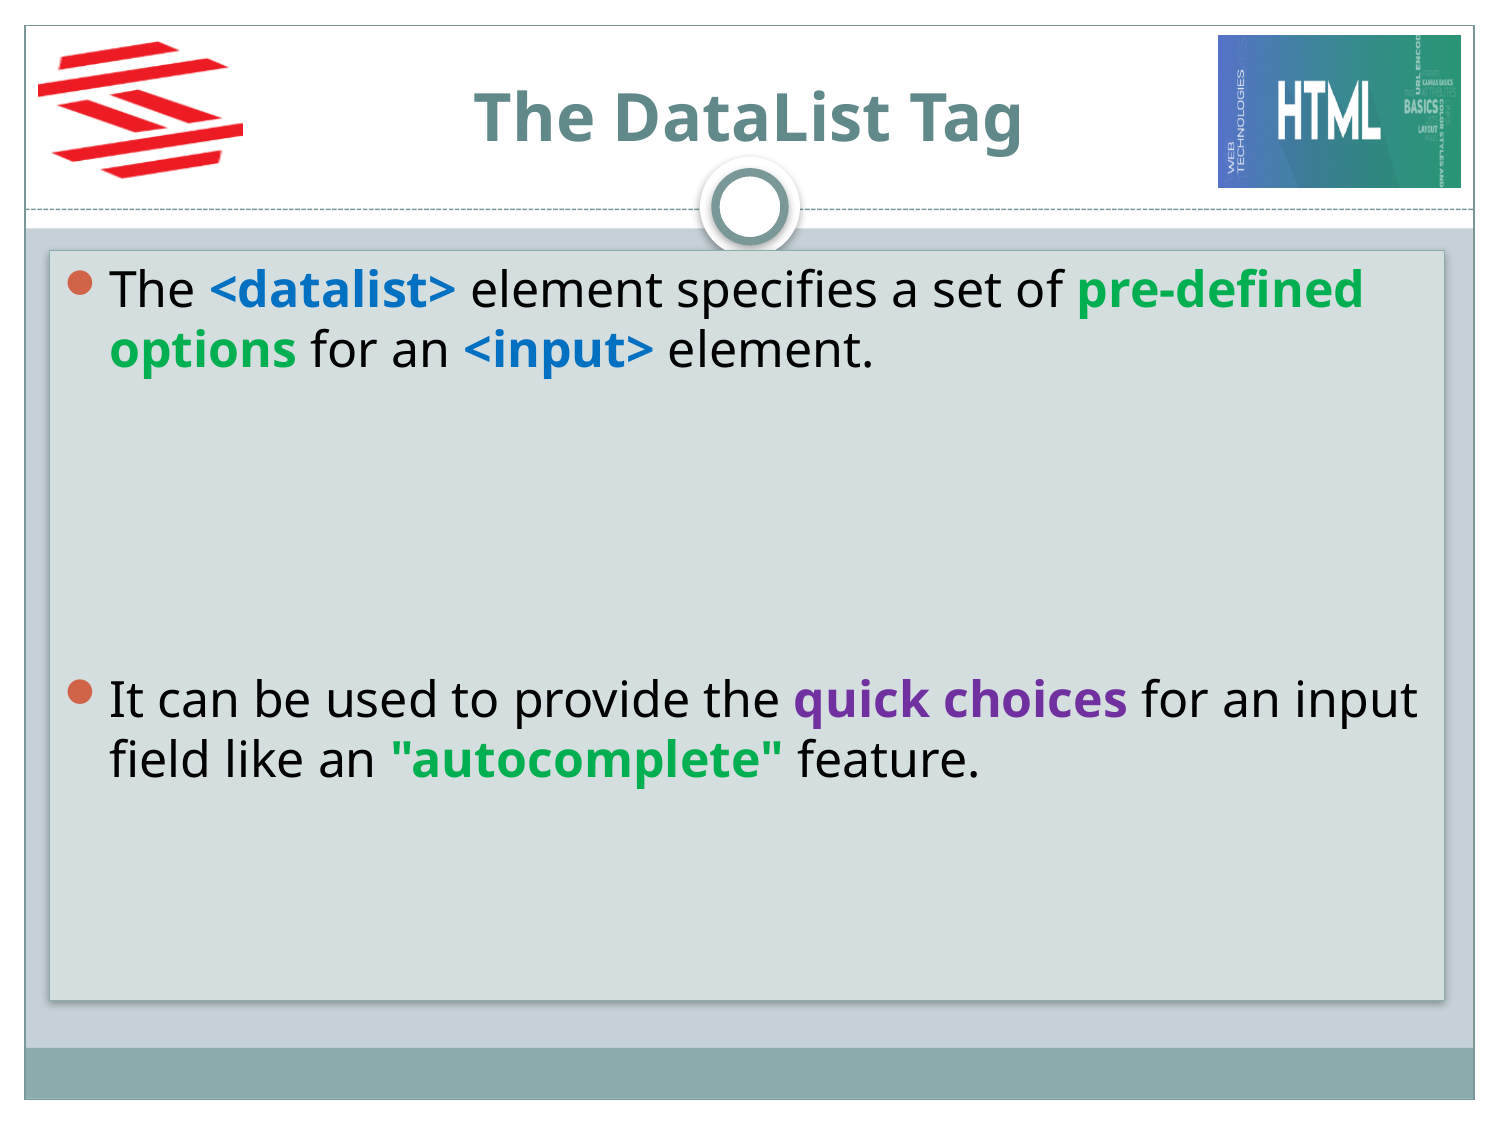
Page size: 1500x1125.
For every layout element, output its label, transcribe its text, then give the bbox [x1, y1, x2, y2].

picture [1218, 34, 1462, 188]
title The DataList Tag [237, 37, 1213, 162]
list The <datalist> element specifies a set of pre-defined options for an <input> element. It can be used to provide the quick choices for an input field like an "autocomplete" feature. [49, 250, 1445, 1001]
picture [37, 40, 243, 185]
